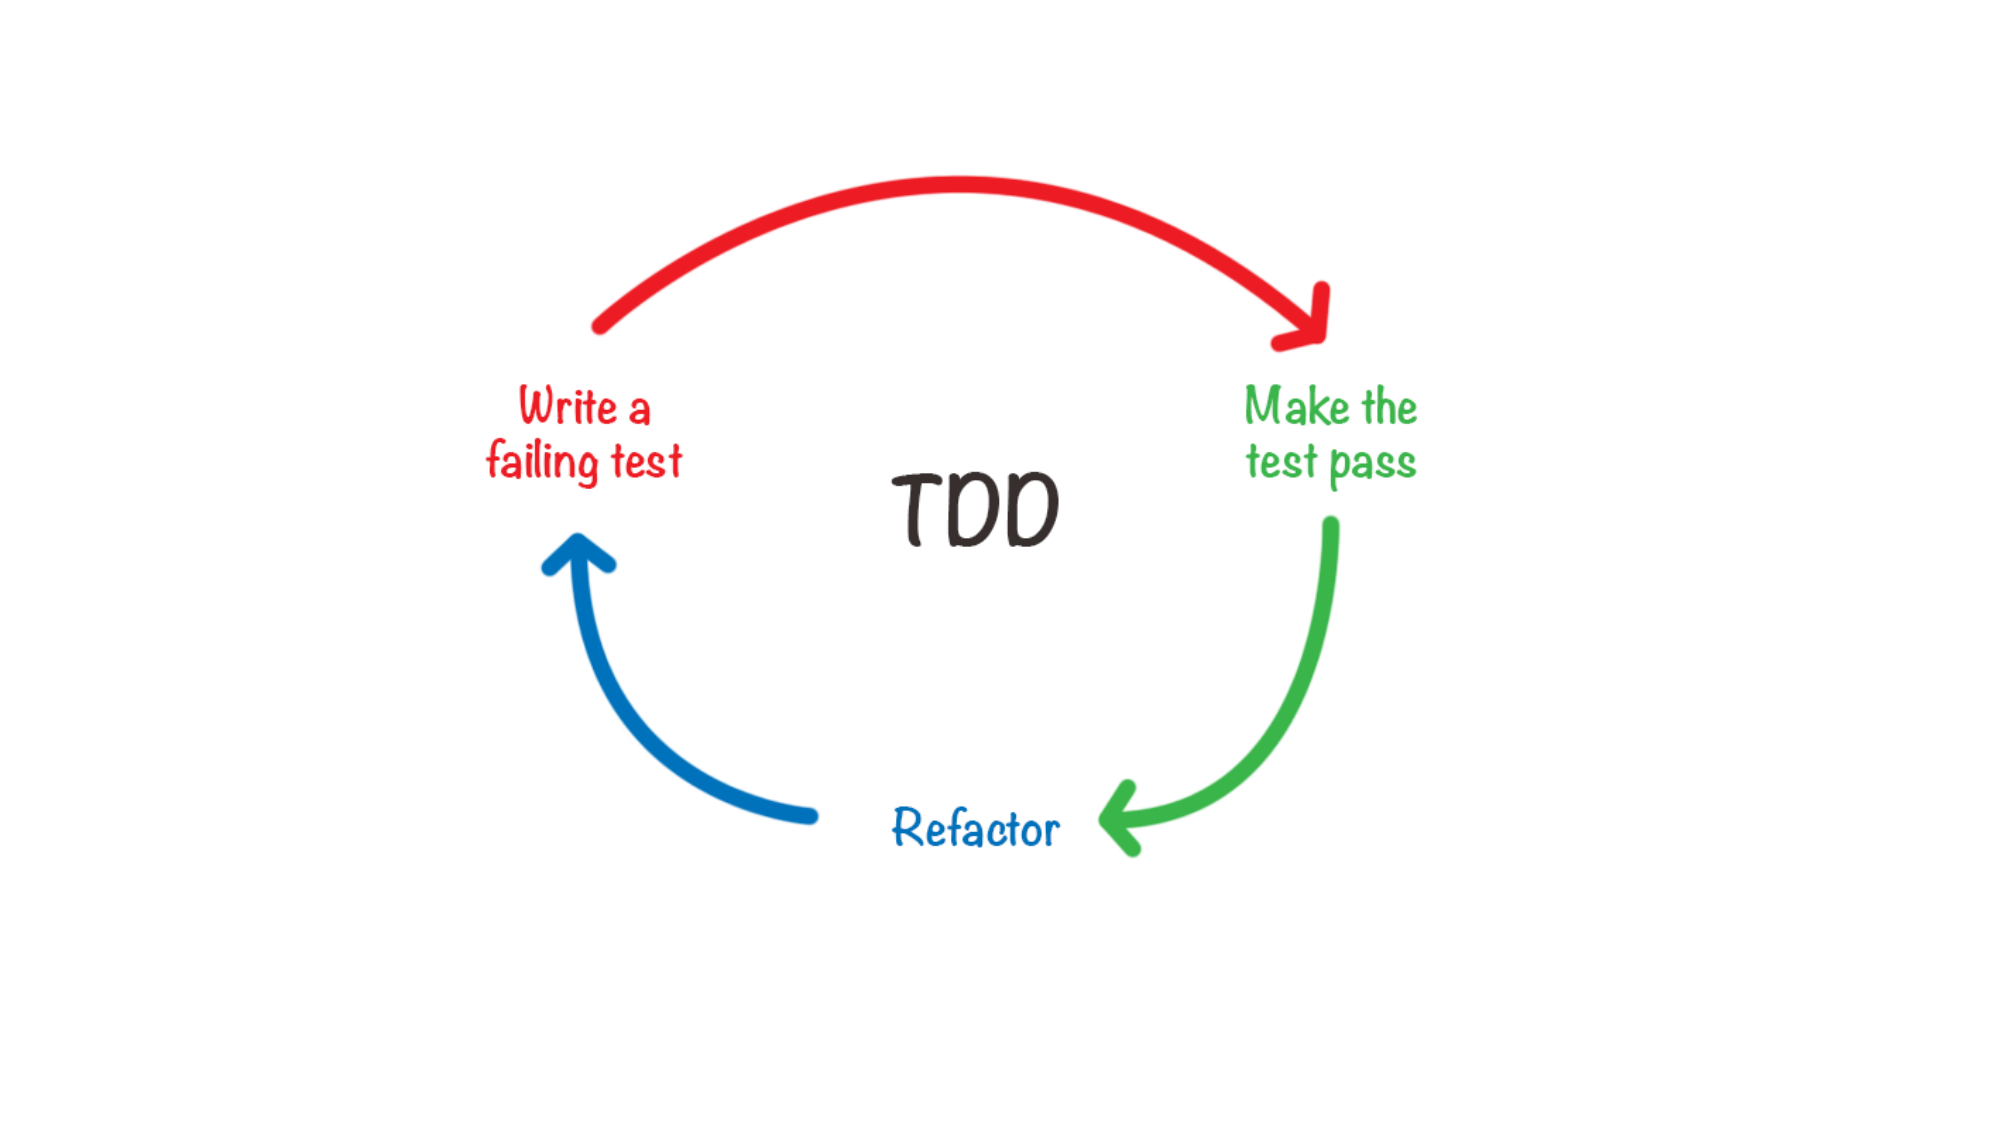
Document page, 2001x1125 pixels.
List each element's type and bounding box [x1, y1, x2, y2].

list [394, 98, 1523, 946]
